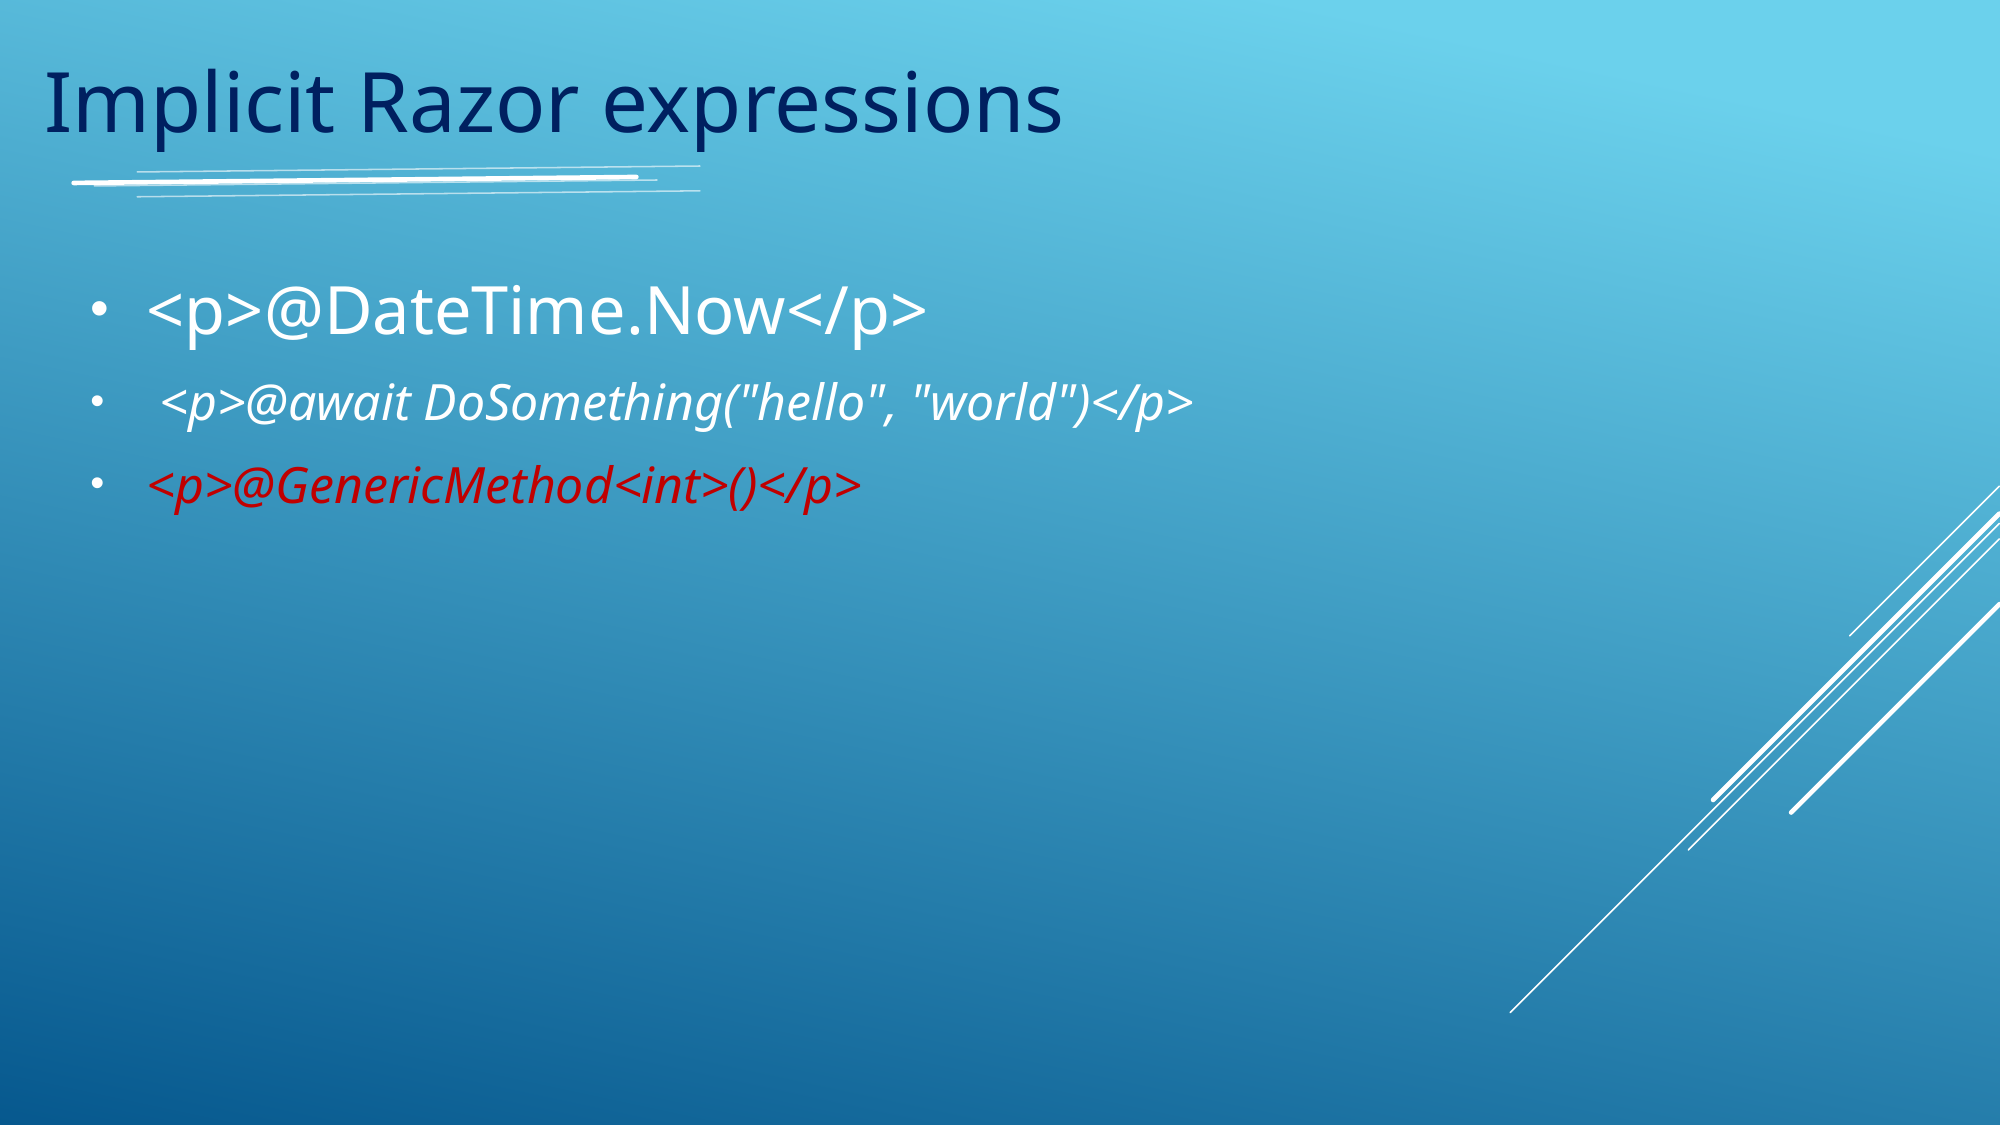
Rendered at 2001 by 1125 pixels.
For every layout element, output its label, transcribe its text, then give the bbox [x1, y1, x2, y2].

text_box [137, 190, 701, 197]
text_box Implicit Razor expressions [29, 41, 1932, 157]
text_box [73, 176, 637, 184]
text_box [94, 179, 658, 187]
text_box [137, 165, 701, 173]
text_box <p>@DateTime.Now</p> <p>@await DoSomething("hello", "world")</p> <p>@GenericMethod<int>()</p> [75, 260, 1600, 980]
